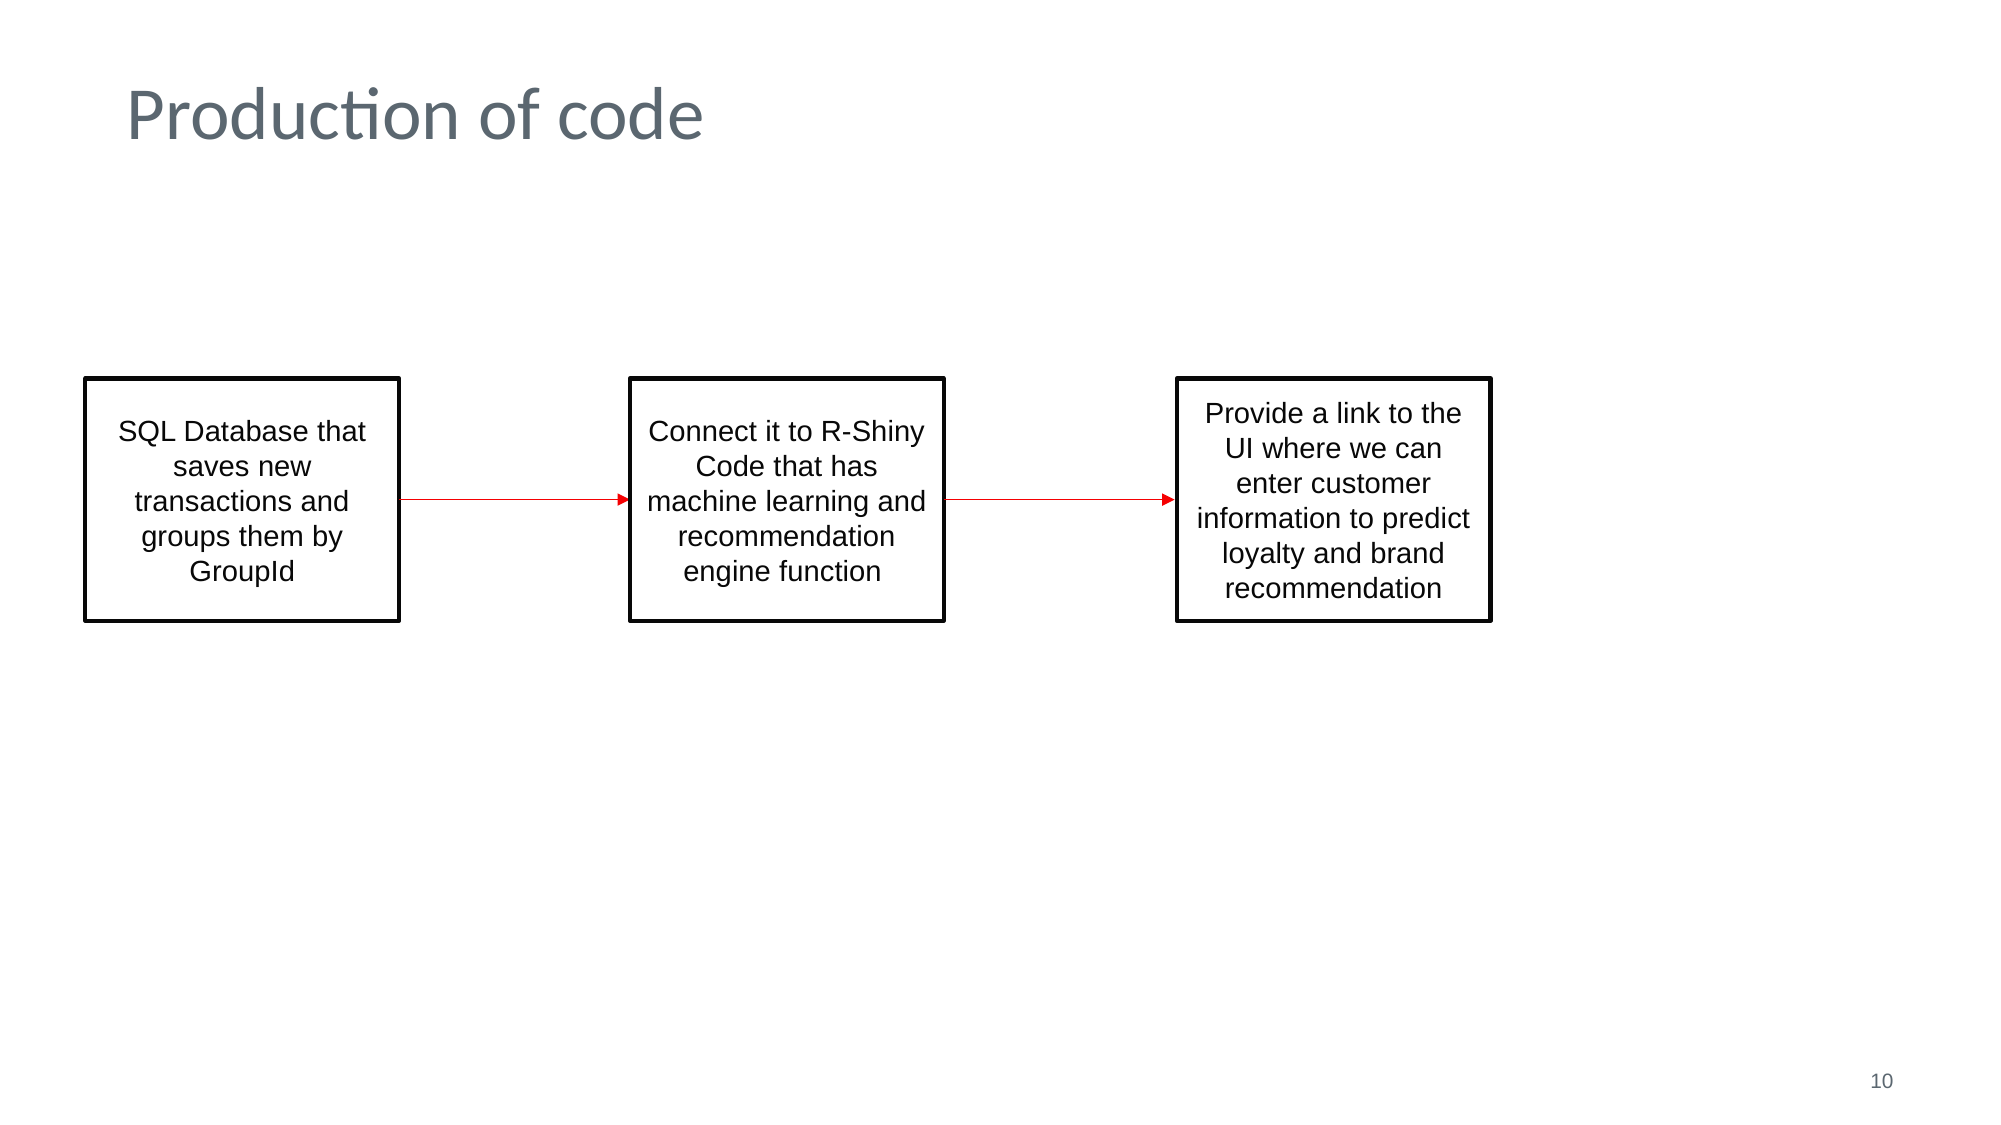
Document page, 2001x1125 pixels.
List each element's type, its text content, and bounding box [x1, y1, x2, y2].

text_box SQL Database that saves new transactions and groups them by GroupId [83, 376, 401, 623]
text_box Provide a link to the UI where we can enter customer information to predict loyalty and brand recommendation [1175, 376, 1493, 623]
slide_number 10 [1441, 1060, 1909, 1103]
text_box Connect it to R-Shiny Code that has machine learning and recommendation engine function [628, 376, 946, 623]
title Production of code [111, 75, 1836, 162]
